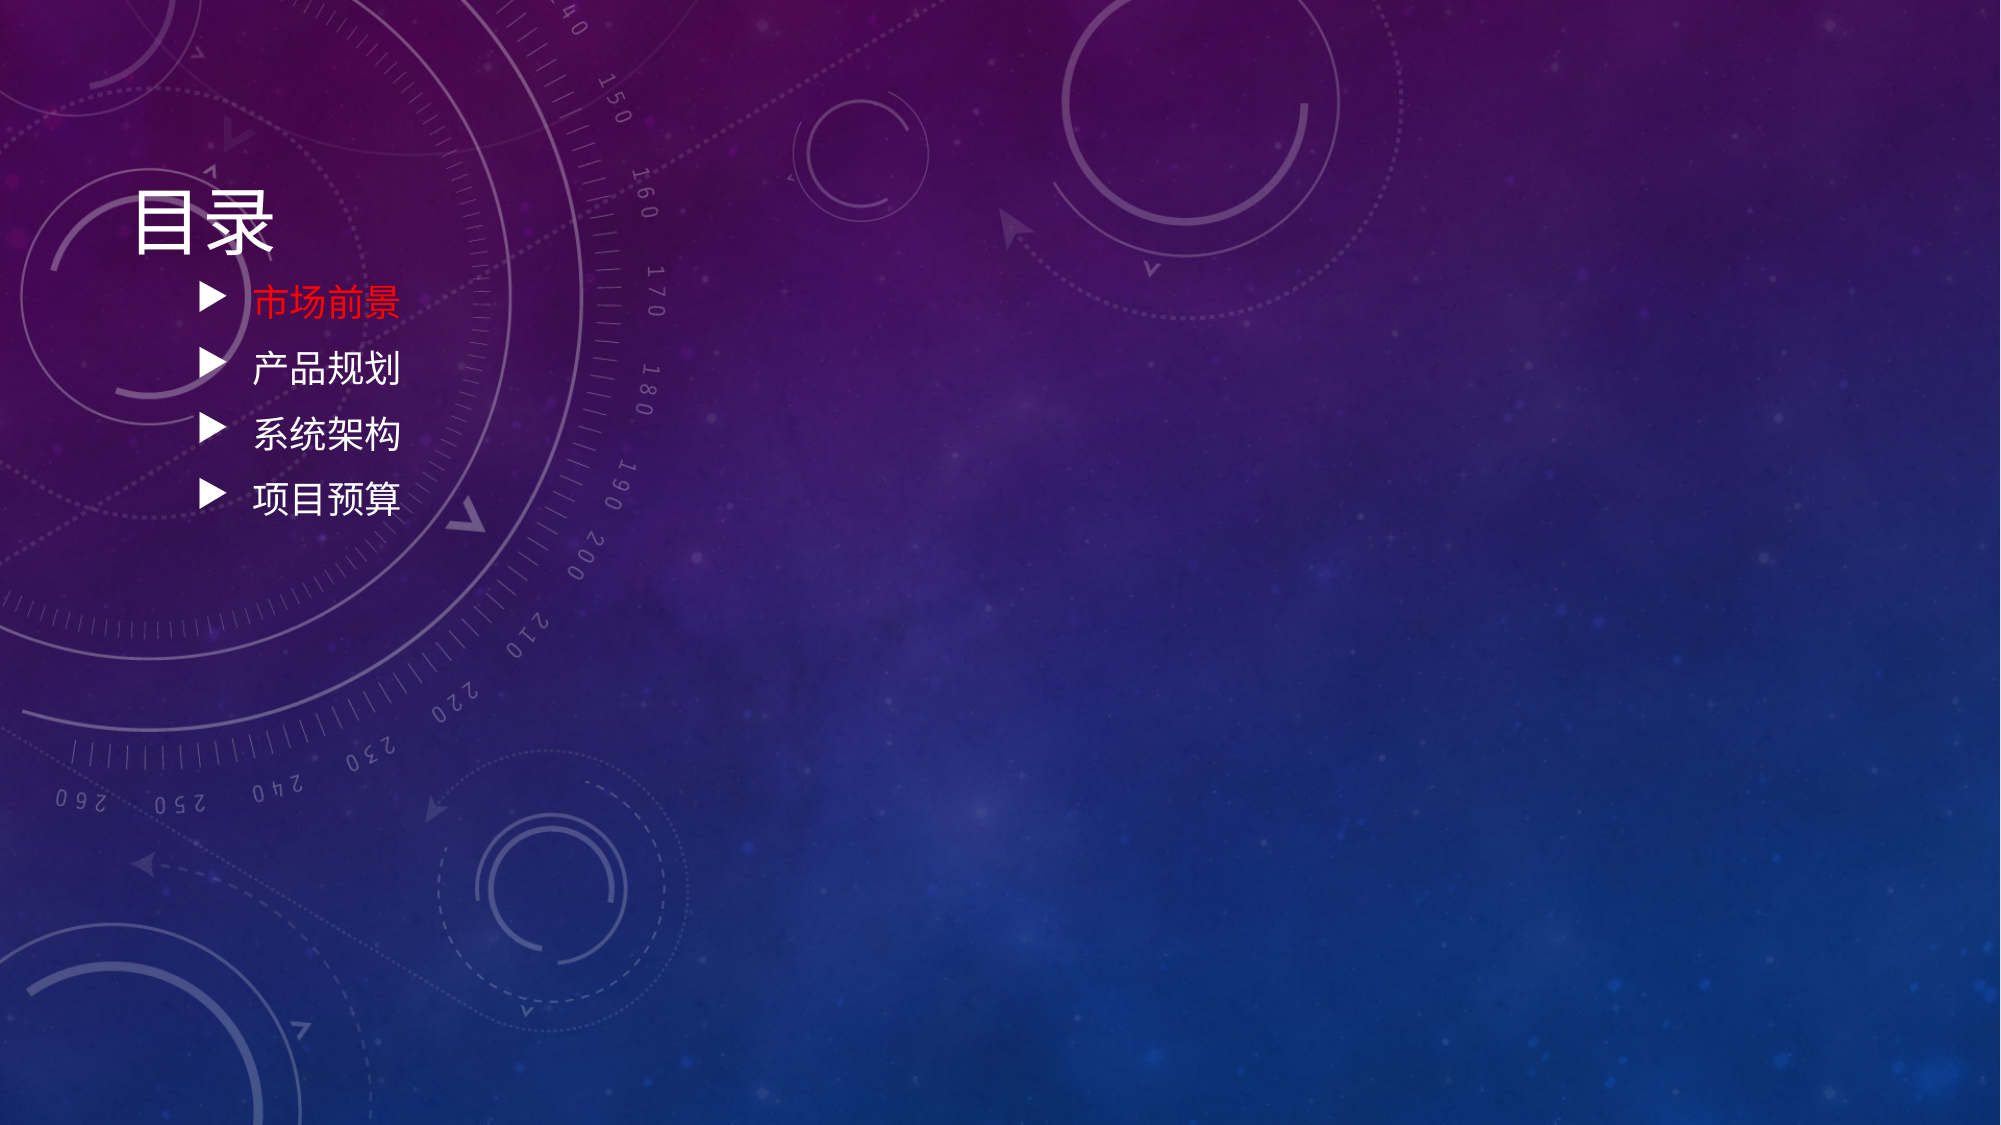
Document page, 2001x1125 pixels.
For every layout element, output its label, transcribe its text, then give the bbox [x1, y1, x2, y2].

title 目录 [112, 99, 1775, 339]
picture [0, 0, 2001, 1125]
list 市场前景 产品规划 系统架构 项目预算 [181, 271, 1649, 1022]
